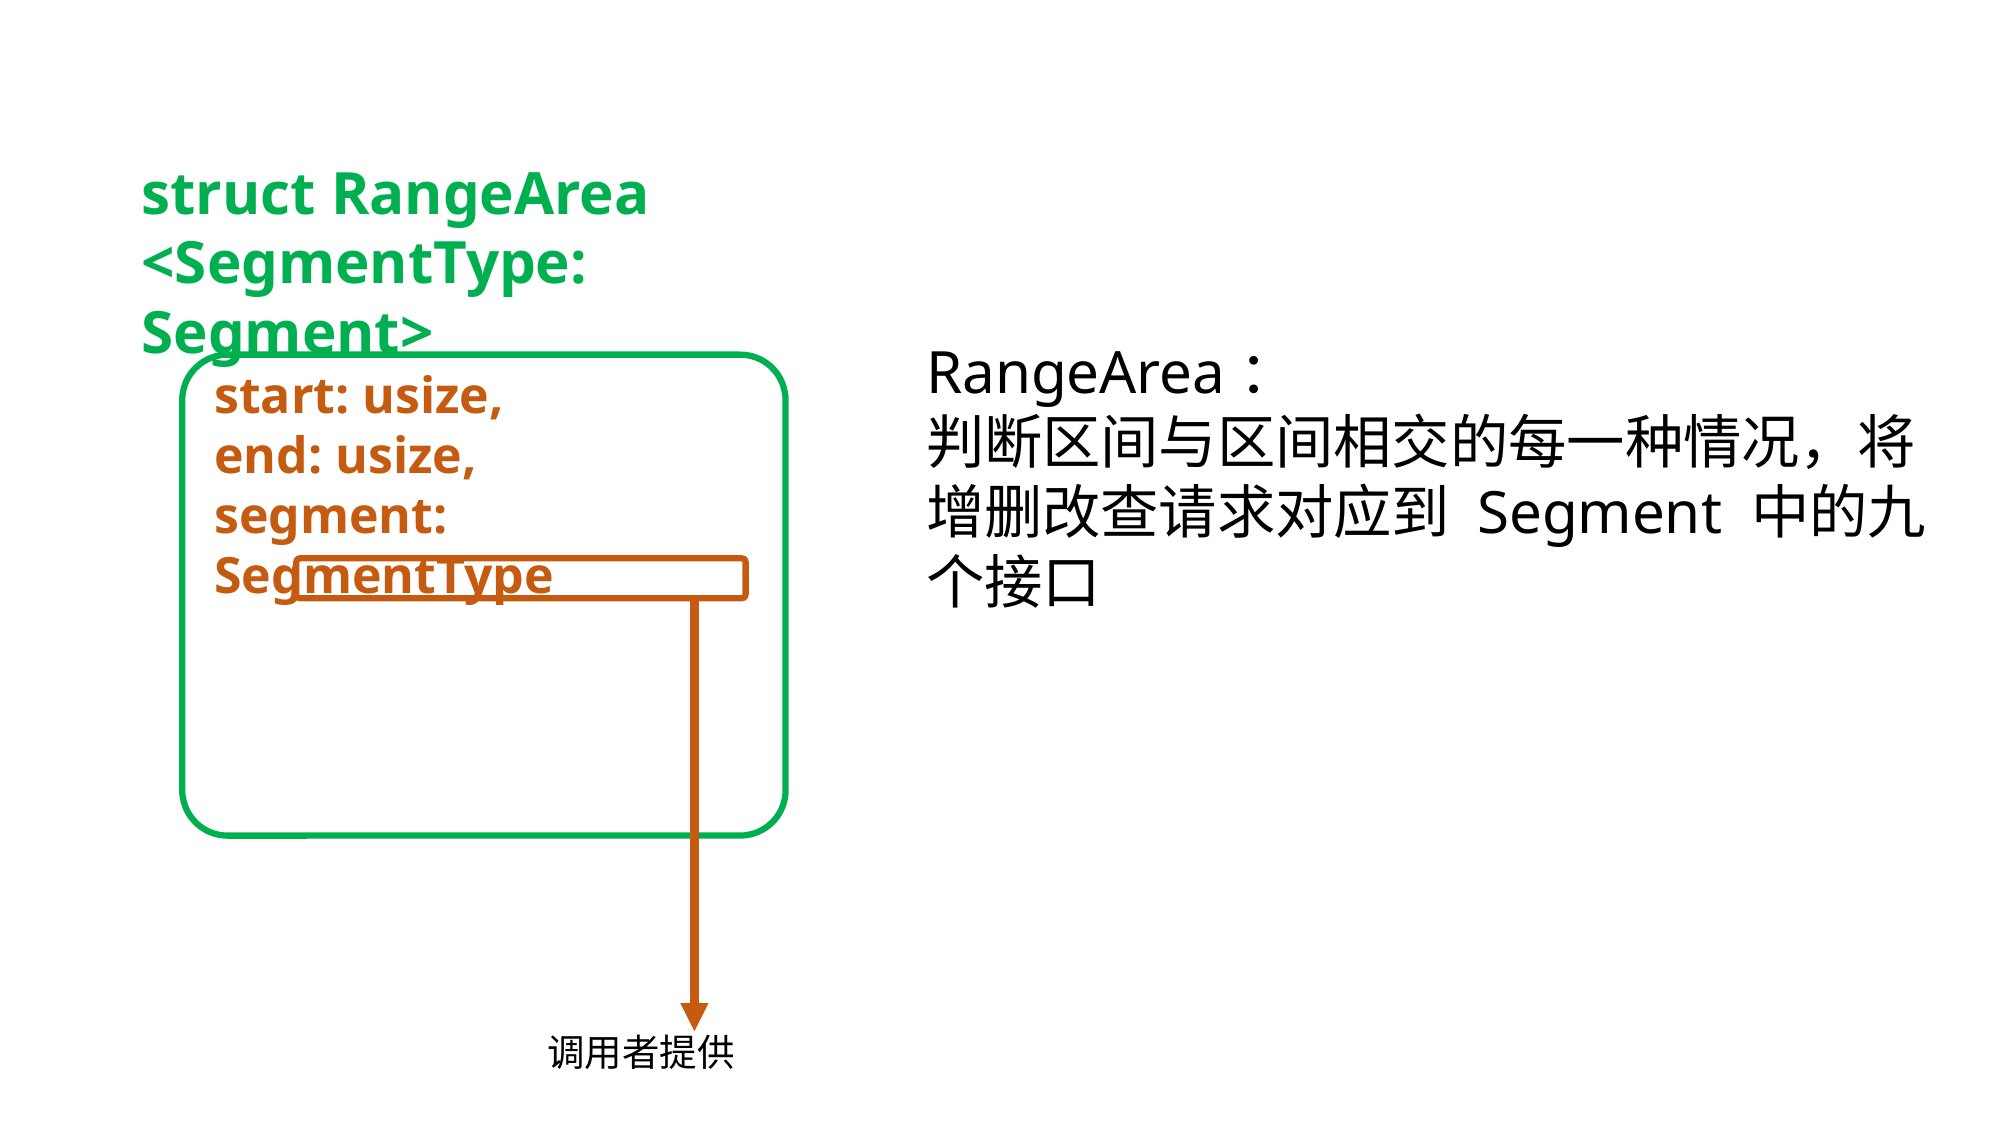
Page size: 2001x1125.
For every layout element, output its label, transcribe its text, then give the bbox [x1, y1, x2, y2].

text_box struct RangeArea <SegmentType: Segment> [127, 148, 870, 373]
text_box start: usize, end: usize, segment: SegmentType [199, 355, 798, 611]
text_box 调用者提供 [532, 1021, 786, 1082]
text_box RangeArea： 判断区间与区间相交的每一种情况，将增删改查请求对应到 Segment 中的九个接口 [911, 327, 1945, 623]
text_box [295, 557, 747, 600]
text_box [699, 611, 787, 837]
text_box [181, 373, 690, 837]
